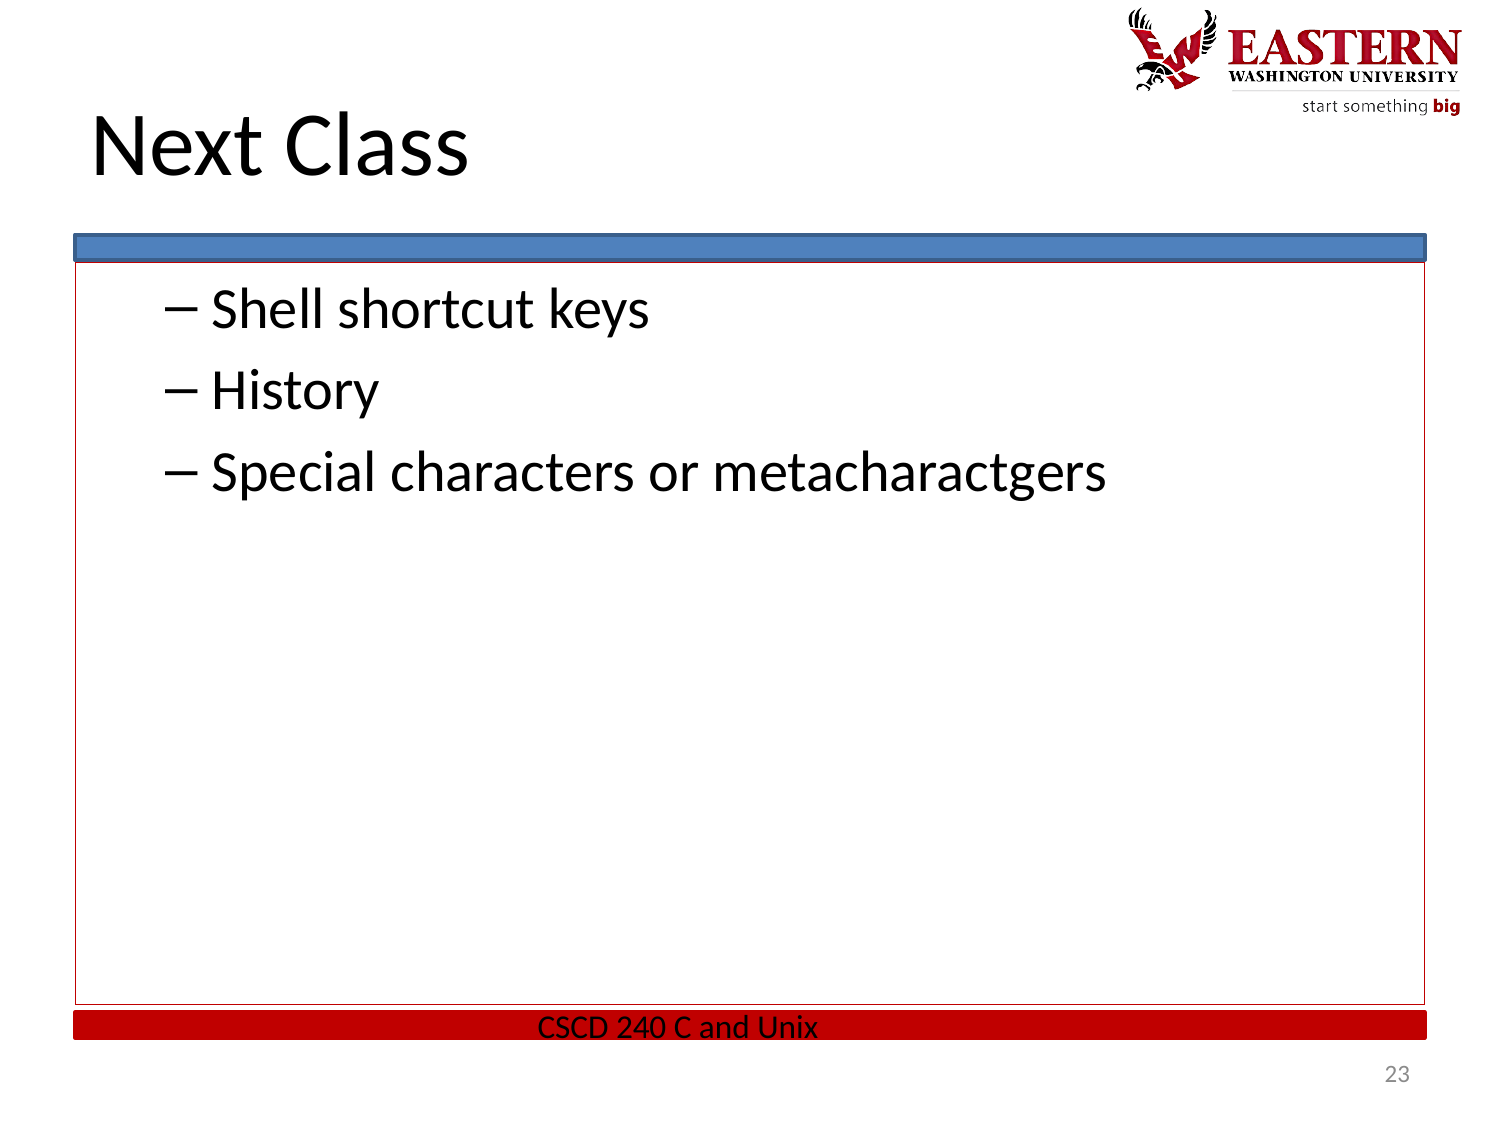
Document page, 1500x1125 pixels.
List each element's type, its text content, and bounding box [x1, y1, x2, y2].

text_box [73, 1010, 537, 1040]
picture [1112, 0, 1500, 130]
slide_number 23 [1074, 1042, 1425, 1103]
text_box [73, 233, 1427, 262]
list Shell shortcut keys History Special characters or metacharactgers [75, 262, 1425, 1005]
text_box CSCD 240 C and Unix [537, 1004, 1050, 1045]
text_box [1050, 1010, 1427, 1040]
title Next Class [75, 45, 1425, 233]
